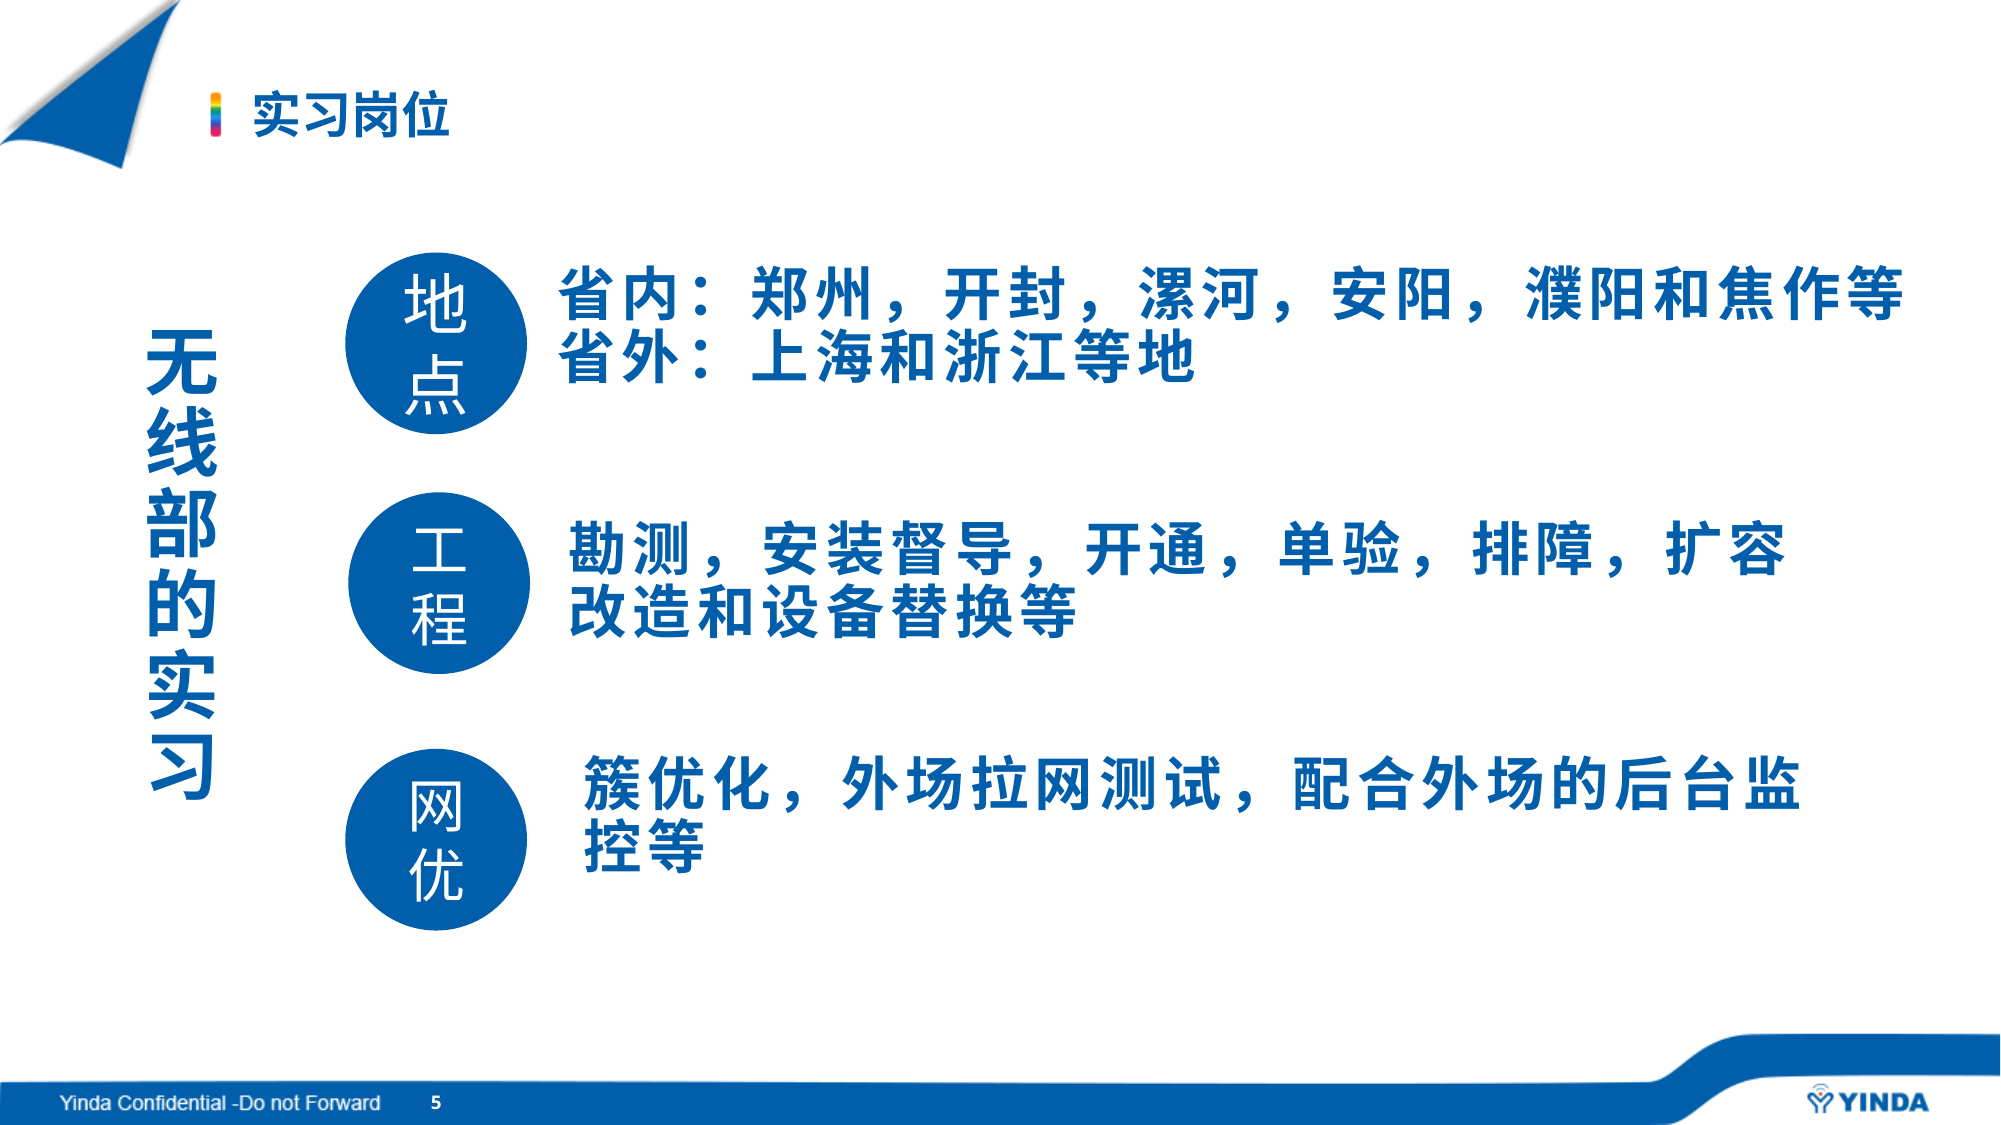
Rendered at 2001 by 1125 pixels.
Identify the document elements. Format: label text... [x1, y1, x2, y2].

text_box 地点 [344, 251, 529, 436]
text_box 省内：郑州，开封，漯河，安阳，濮阳和焦作等 省外：上海和浙江等地 [542, 267, 1962, 389]
text_box 无 线 部 的 实 习 [129, 252, 277, 884]
text_box 工程 [347, 491, 532, 676]
text_box 簇优化，外场拉网测试，配合外场的后台监控等 [568, 757, 1825, 879]
text_box 勘测，安装督导，开通，单验，排障，扩容改造和设备替换等 [553, 522, 1840, 644]
text_box 网优 [344, 747, 529, 932]
picture [0, 0, 2001, 1125]
slide_number 5 [211, 1073, 662, 1125]
title 实习岗位 [236, 85, 1962, 148]
